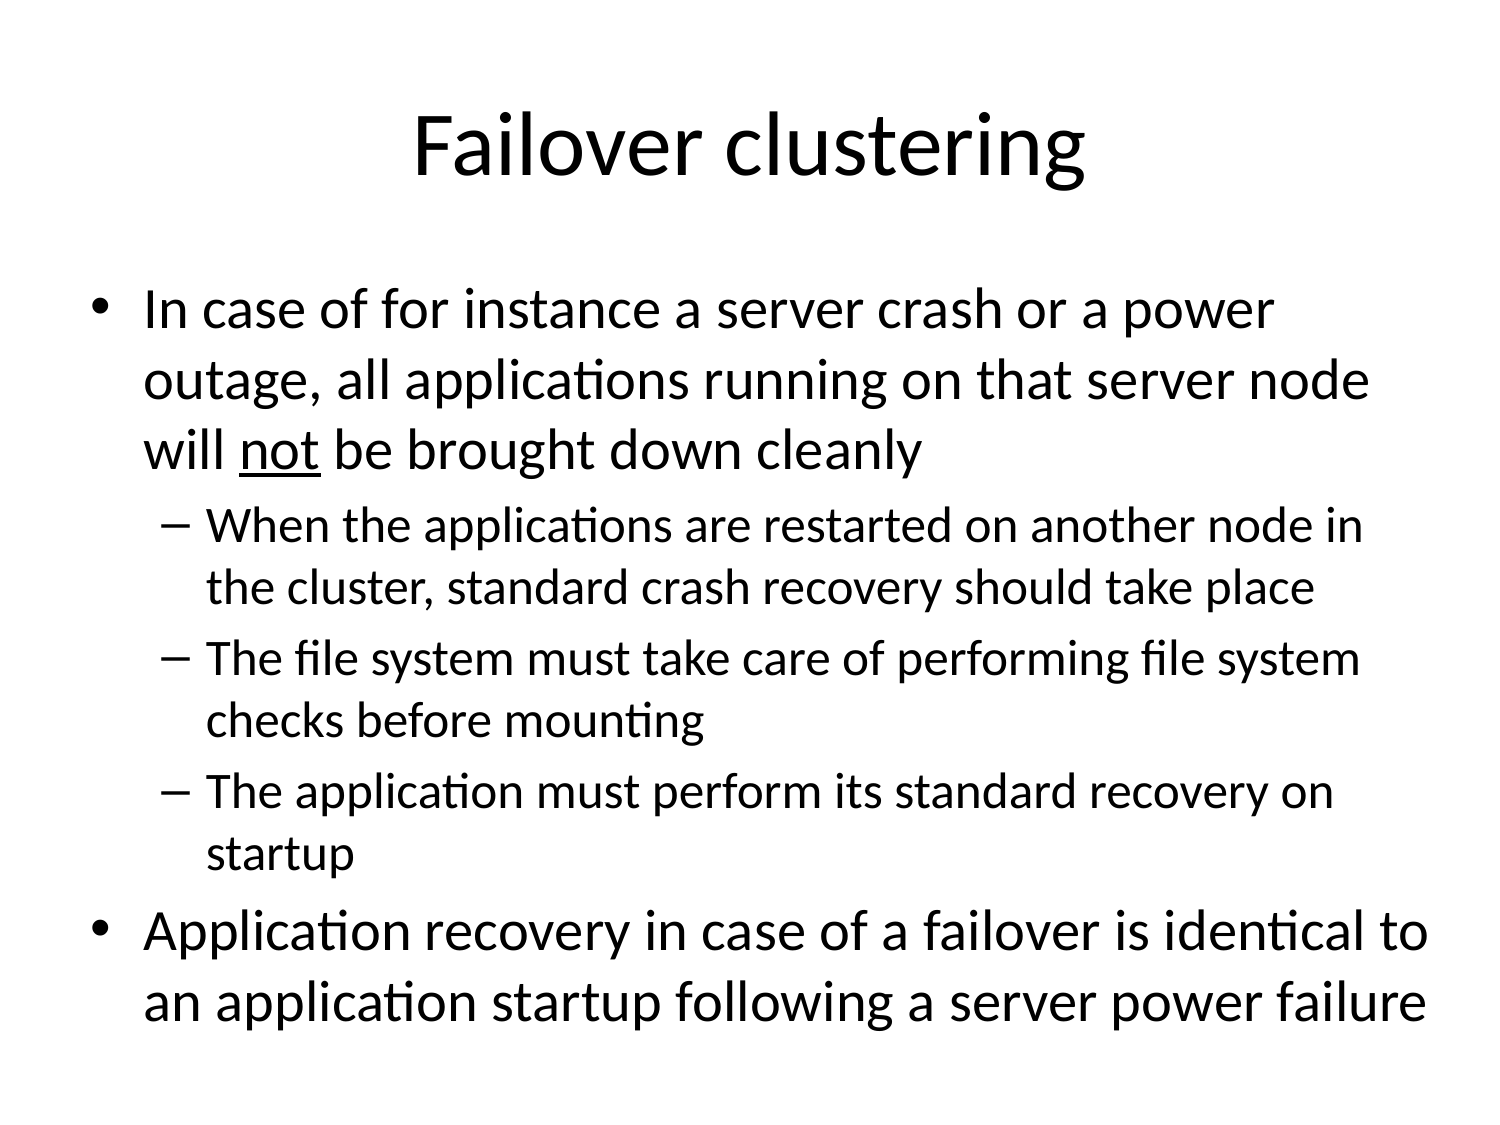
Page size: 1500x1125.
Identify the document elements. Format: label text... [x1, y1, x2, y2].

list In case of for instance a server crash or a power outage, all applications running on that server node will not be brought down cleanly When the applications are restarted on another node in the cluster, standard crash recovery should take place The file system must take care of performing file system checks before mounting The application must perform its standard recovery on startup Application recovery in case of a failover is identical to an application startup following a server power failure [75, 262, 1450, 1063]
title Failover clustering [75, 45, 1425, 233]
